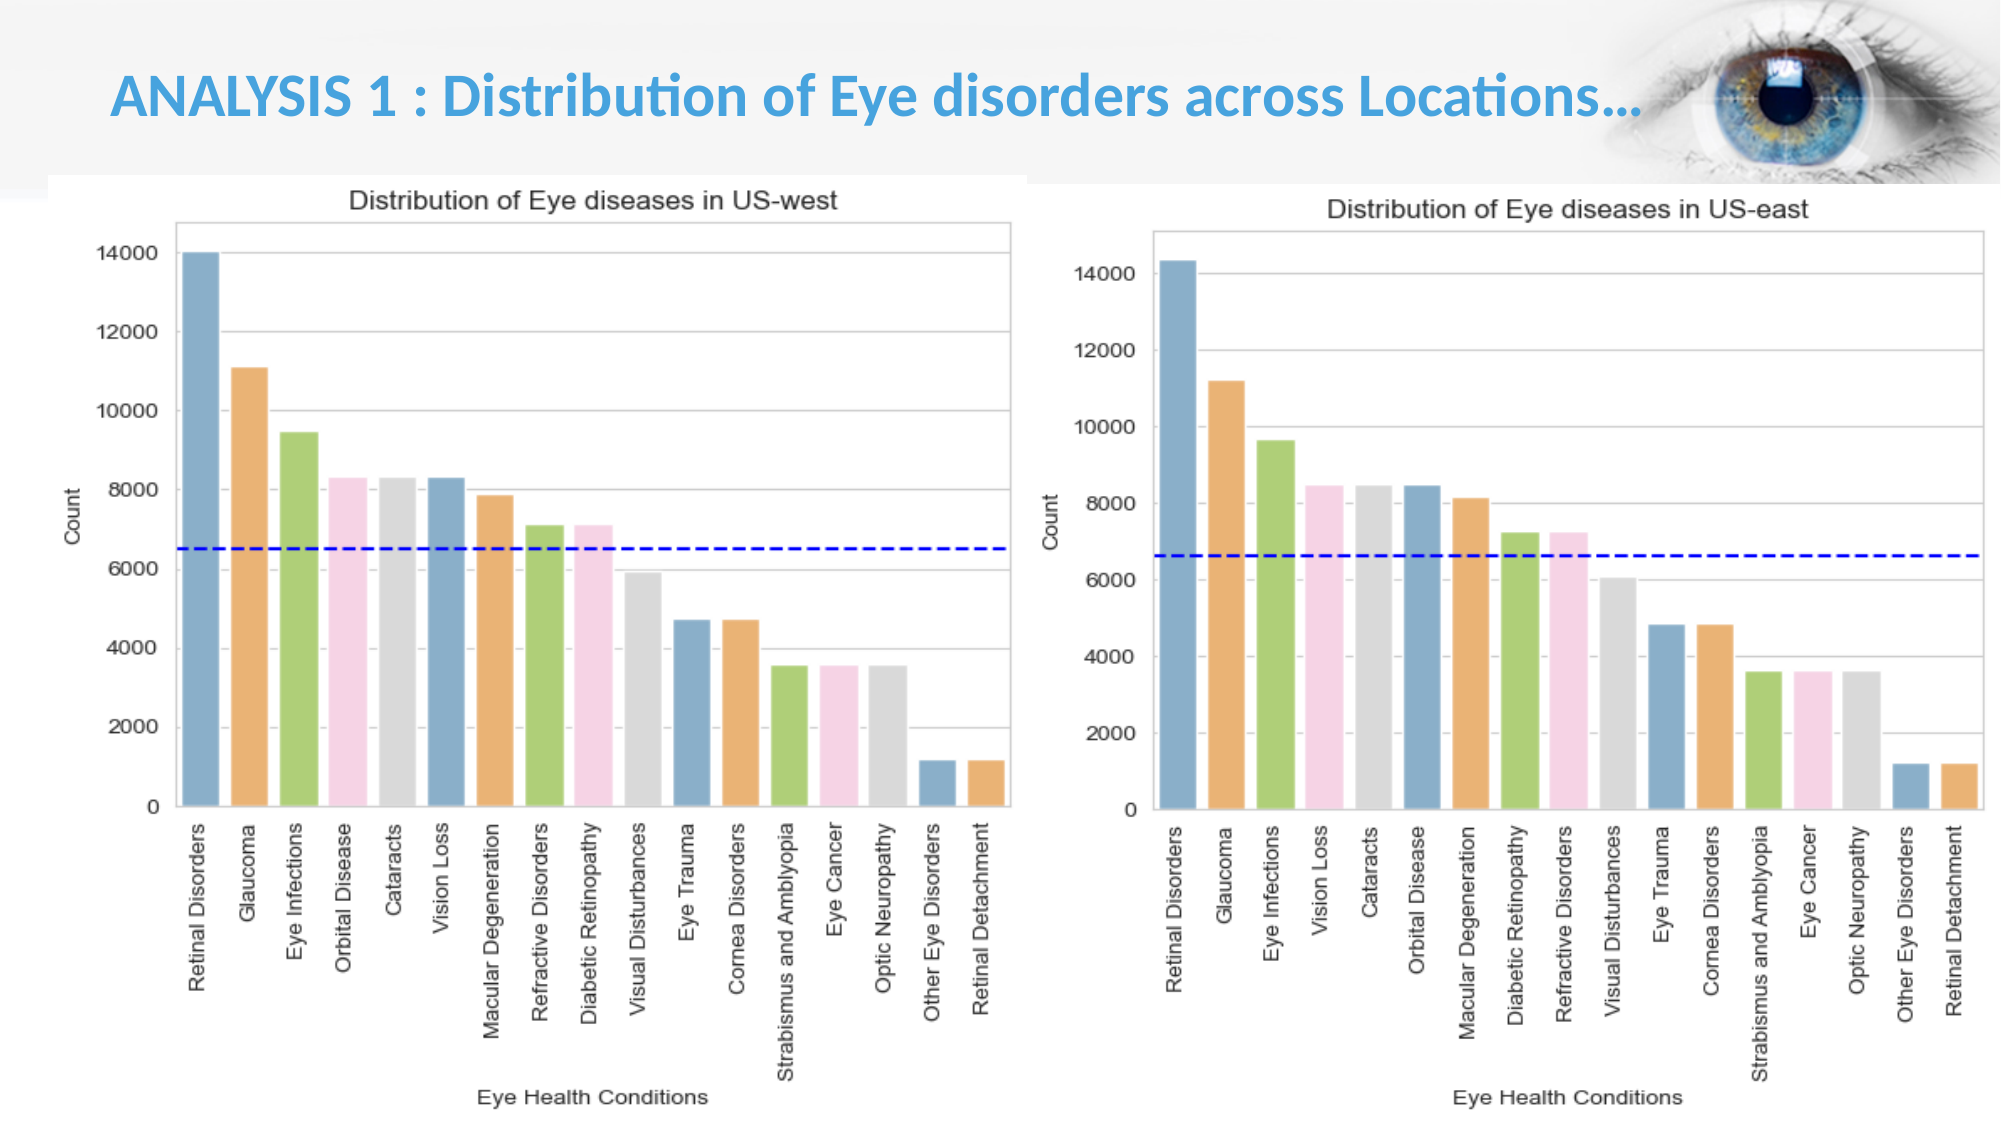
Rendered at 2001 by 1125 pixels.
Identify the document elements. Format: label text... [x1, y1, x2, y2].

picture [0, 0, 2001, 1125]
list ANALYSIS 1 : Distribution of Eye disorders across Locations… [90, 33, 1679, 160]
